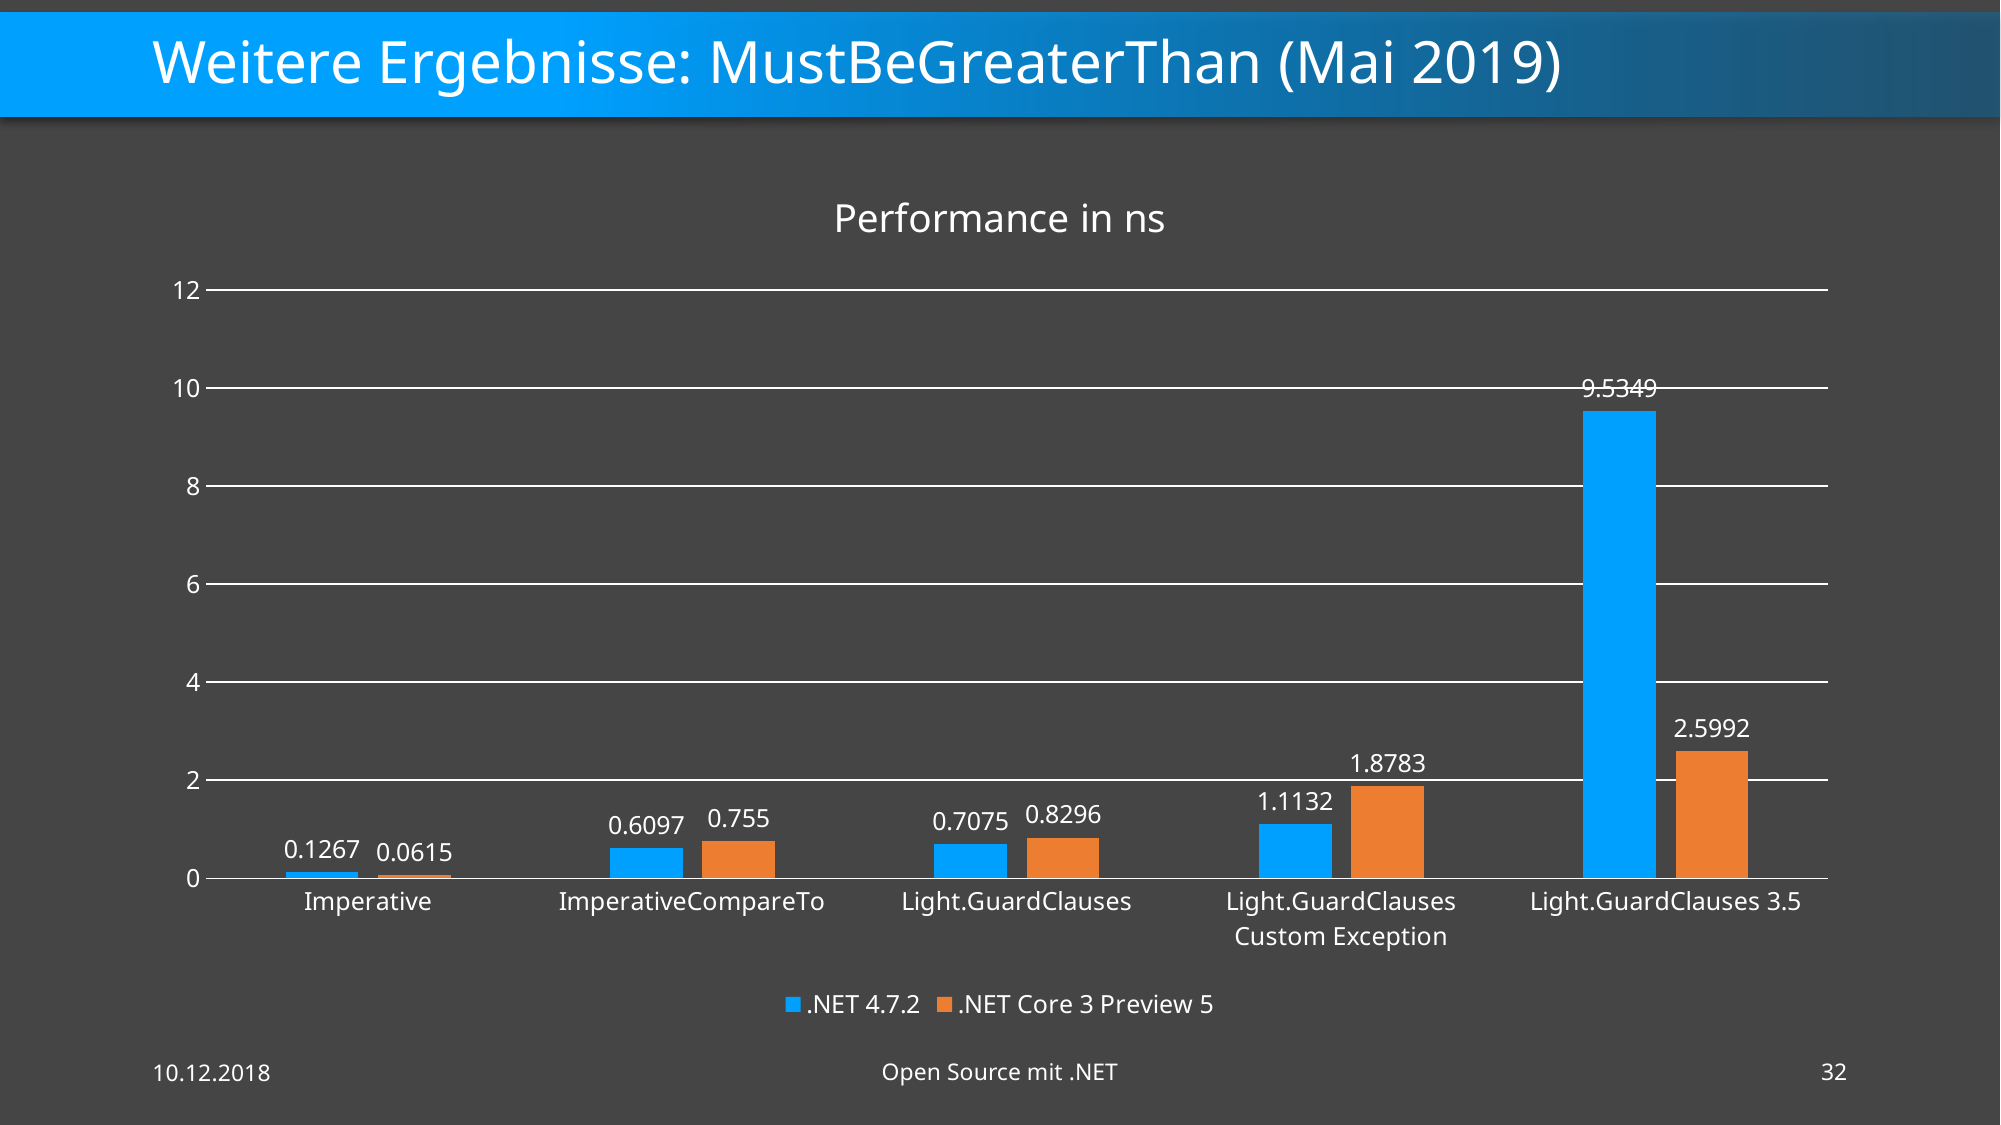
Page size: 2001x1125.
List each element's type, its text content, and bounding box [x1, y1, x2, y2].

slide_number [137, 1042, 588, 1103]
title Weitere Ergebnisse: MustBeGreaterThan (Mai 2019) [137, 23, 1863, 107]
slide_number 32 [1412, 1042, 1863, 1103]
chart [137, 153, 1863, 1028]
footer Open Source mit .NET [662, 1042, 1338, 1103]
